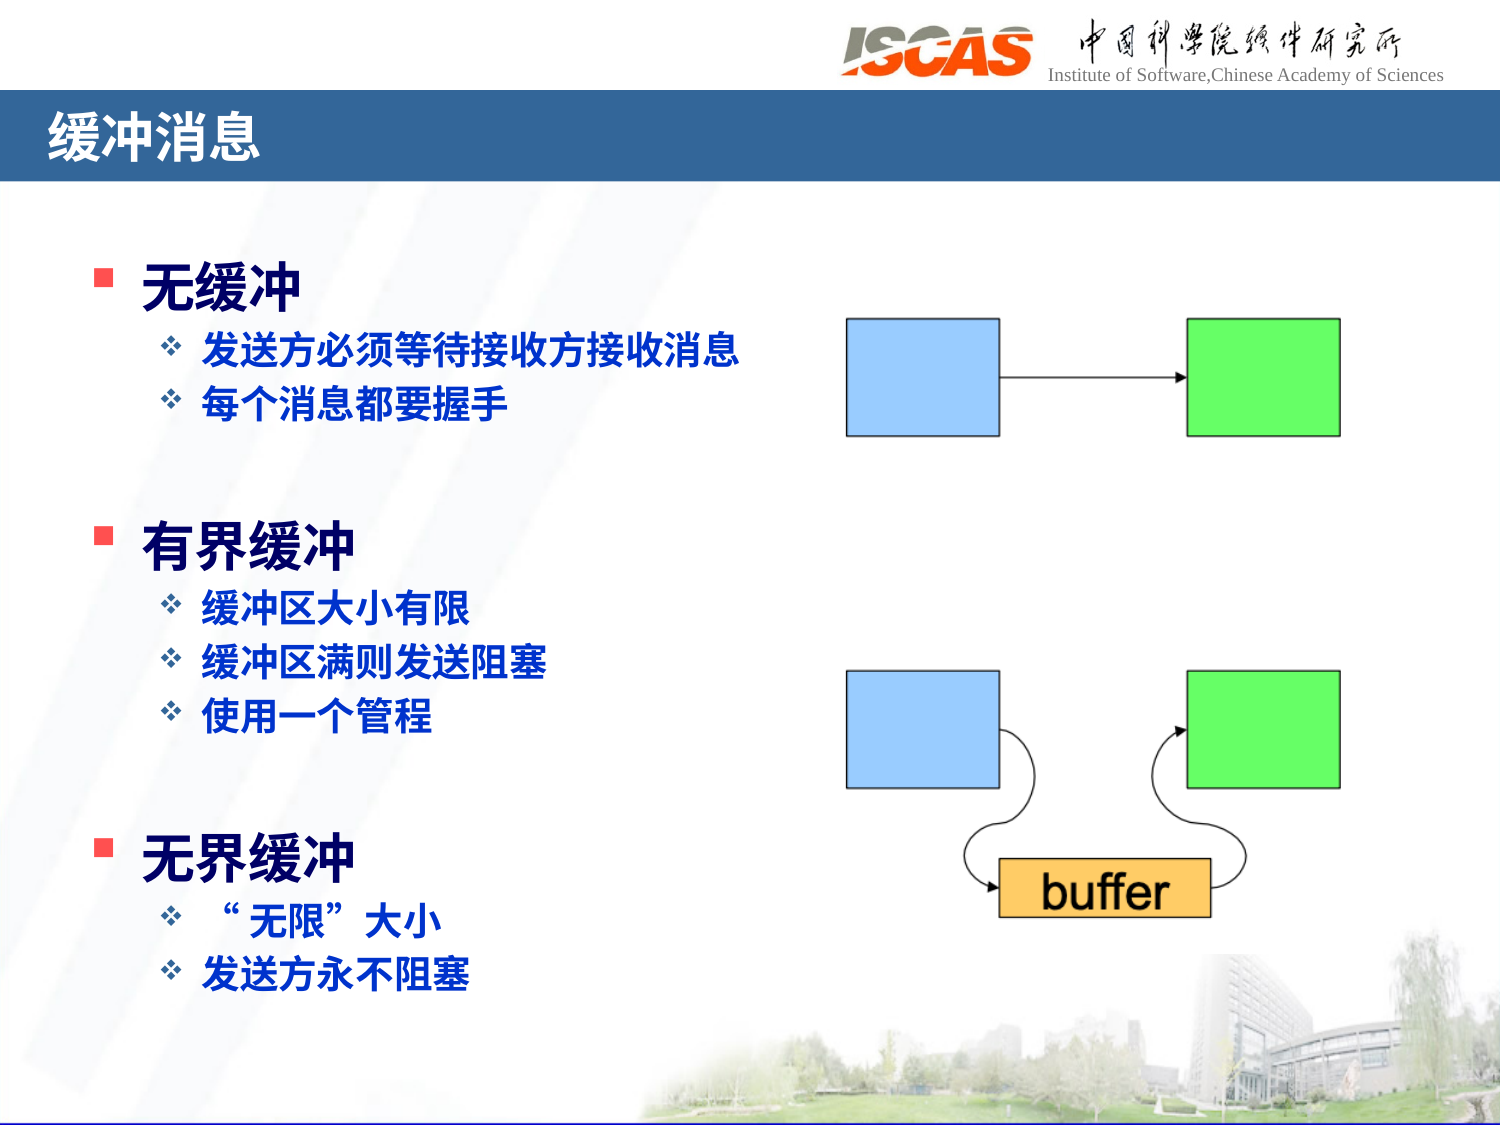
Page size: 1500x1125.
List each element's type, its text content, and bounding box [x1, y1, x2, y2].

title 缓冲消息 [0, 89, 1500, 182]
picture [1077, 15, 1402, 71]
picture [837, 18, 1045, 87]
picture [0, 182, 1500, 1125]
list 无缓冲 发送方必须等待接收方接收消息 每个消息都要握手 有界缓冲 缓冲区大小有限 缓冲区满则发送阻塞 使用一个管程 无界缓冲 “无限”大小 发送方永不阻塞 [73, 246, 1427, 1065]
